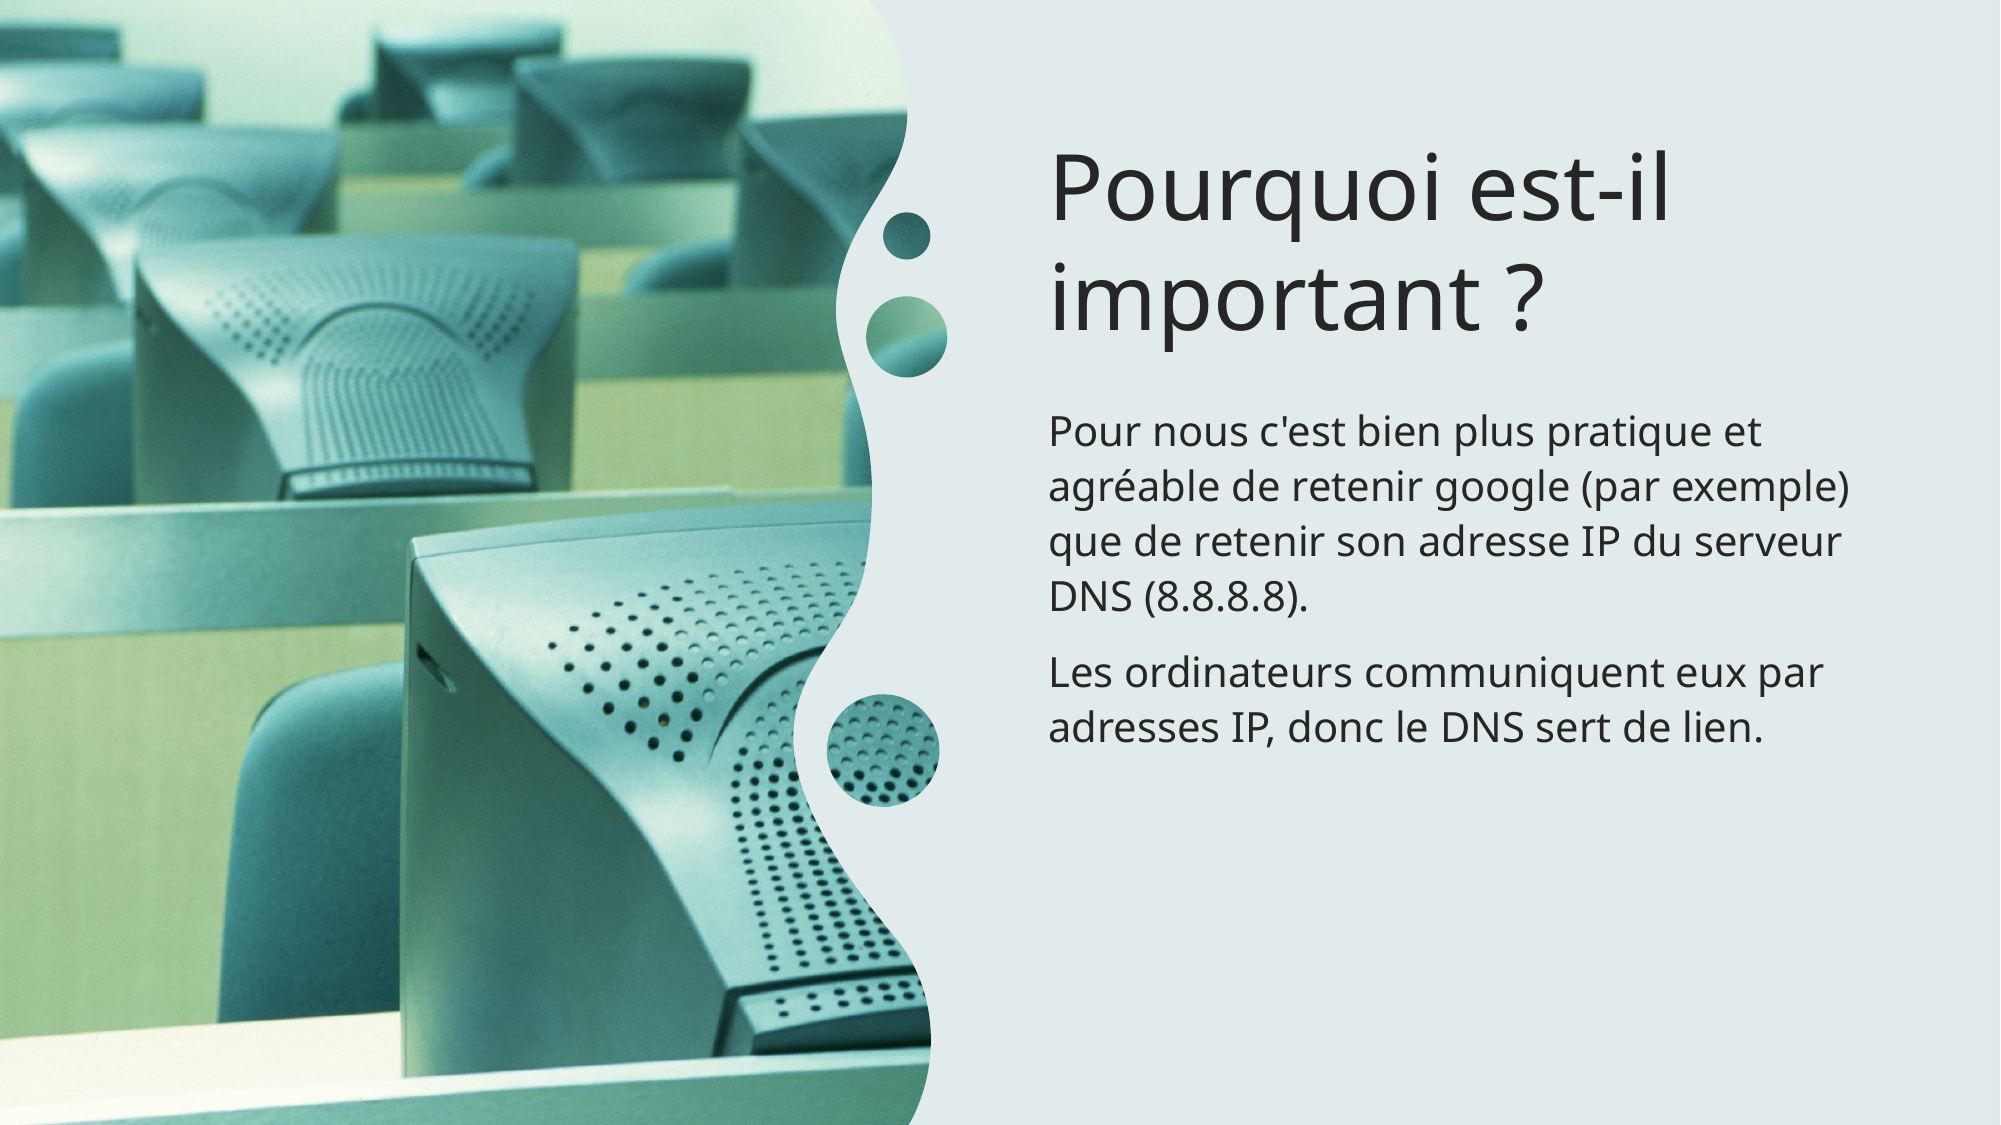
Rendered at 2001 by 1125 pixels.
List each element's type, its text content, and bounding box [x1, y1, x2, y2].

list Pour nous c'est bien plus pratique et agréable de retenir google (par exemple) que de retenir son adresse IP du serveur DNS (8.8.8.8). Les ordinateurs communiquent eux par adresses IP, donc le DNS sert de lien. [1033, 392, 1912, 914]
text_box [948, 0, 2000, 1125]
picture [0, 0, 948, 1125]
title Pourquoi est-il important ? [1033, 90, 1914, 357]
